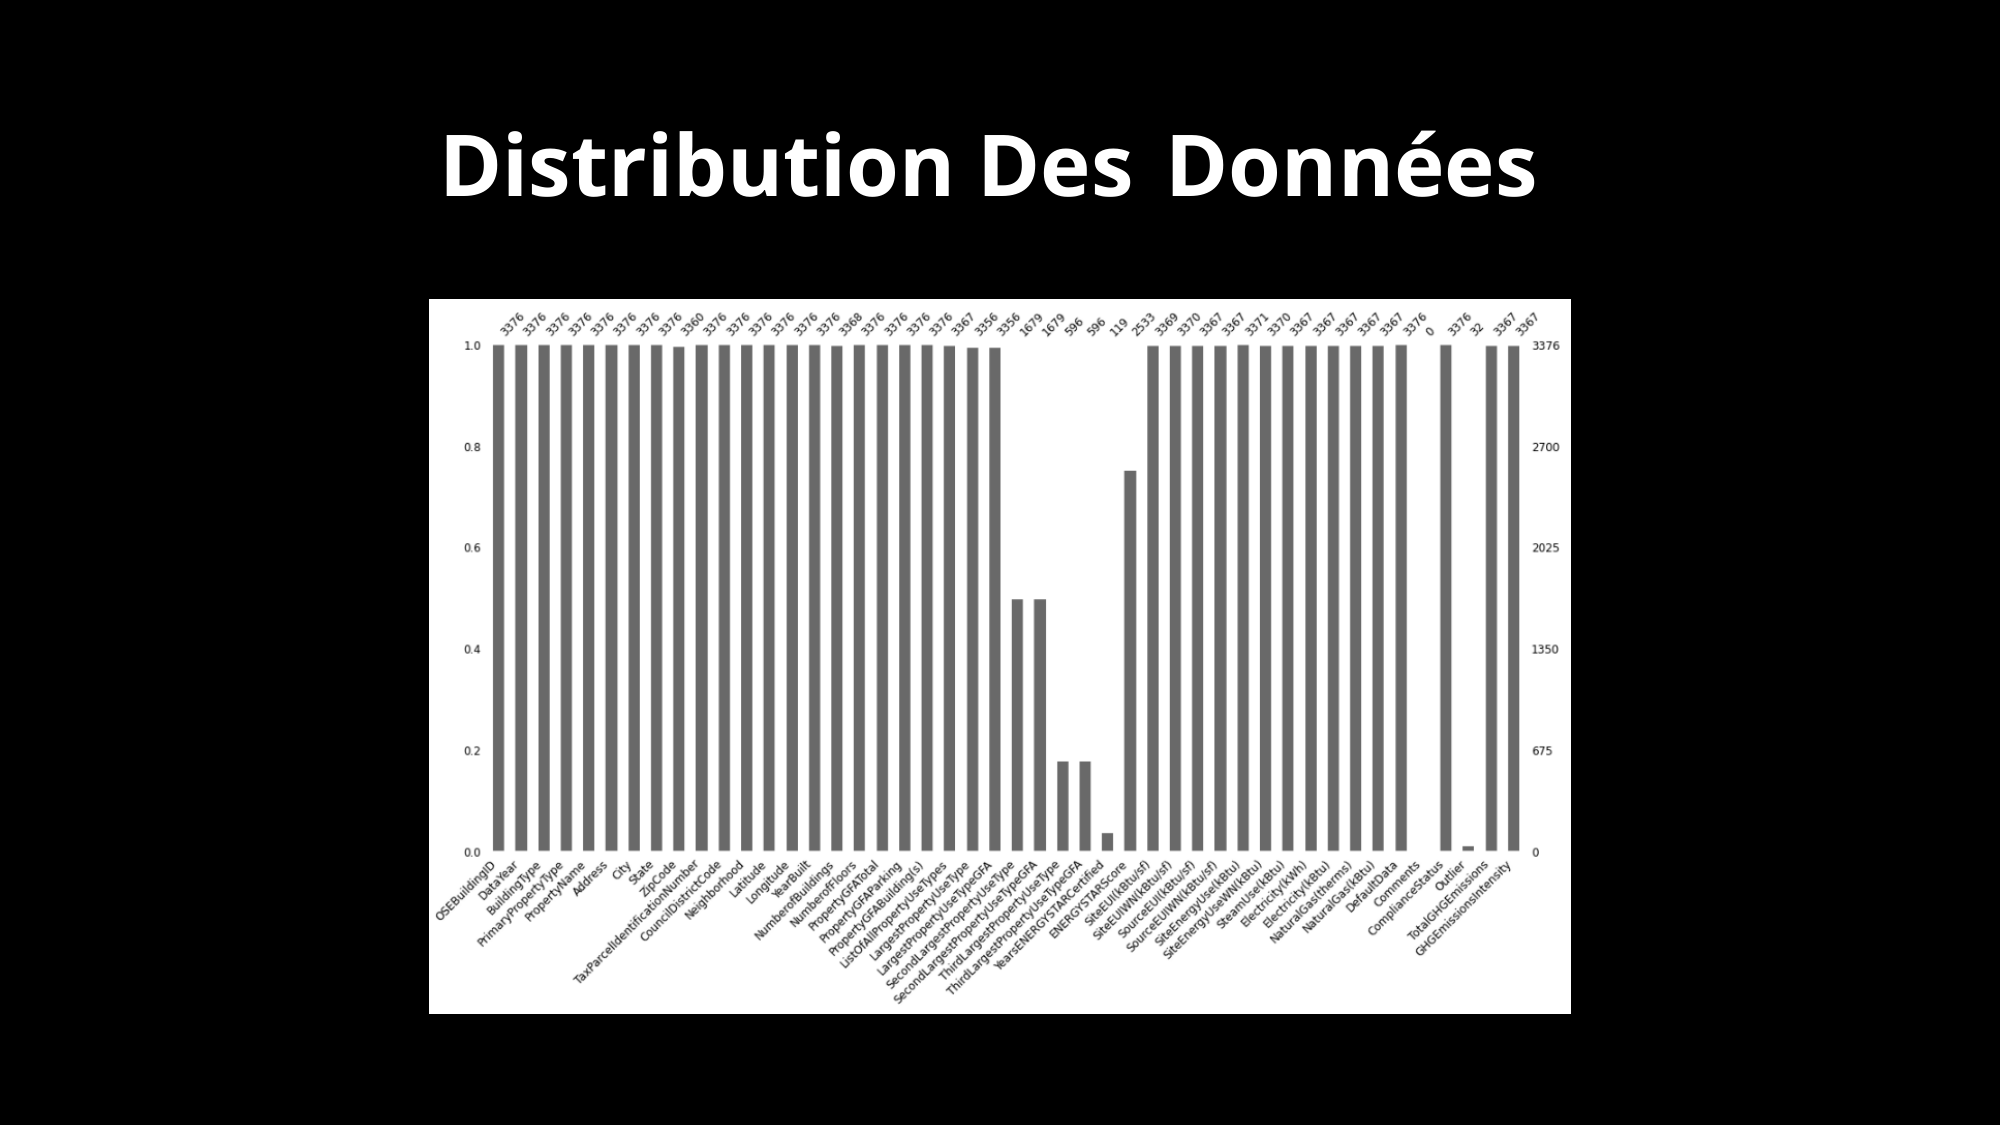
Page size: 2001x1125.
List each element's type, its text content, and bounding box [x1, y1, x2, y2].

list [429, 299, 1571, 1014]
title Distribution Des Données [137, 59, 1863, 278]
